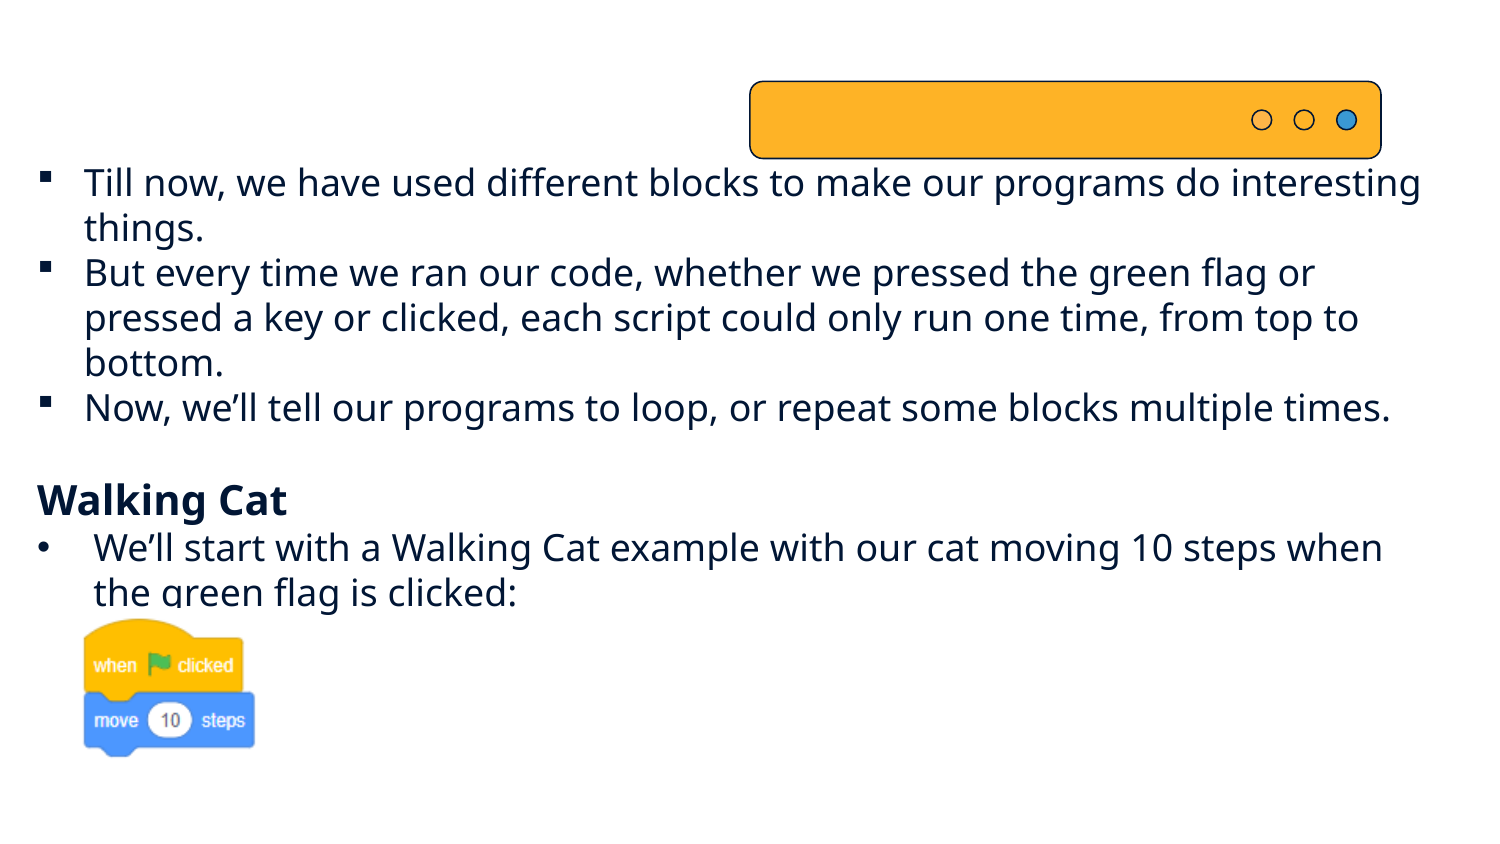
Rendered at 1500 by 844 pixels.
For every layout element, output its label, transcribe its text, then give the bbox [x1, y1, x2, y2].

subtitle Till now, we have used different blocks to make our programs do interesting things. But every time we ran our code, whether we pressed the green flag or pressed a key or clicked, each script could only run one time, from top to bottom. Now, we’ll tell our programs to loop, or repeat some blocks multiple times. Walking Cat We’ll start with a Walking Cat example with our cat moving 10 steps when the green flag is clicked: [37, 187, 1447, 812]
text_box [1251, 109, 1357, 131]
text_box [749, 81, 1382, 159]
picture [67, 608, 275, 776]
